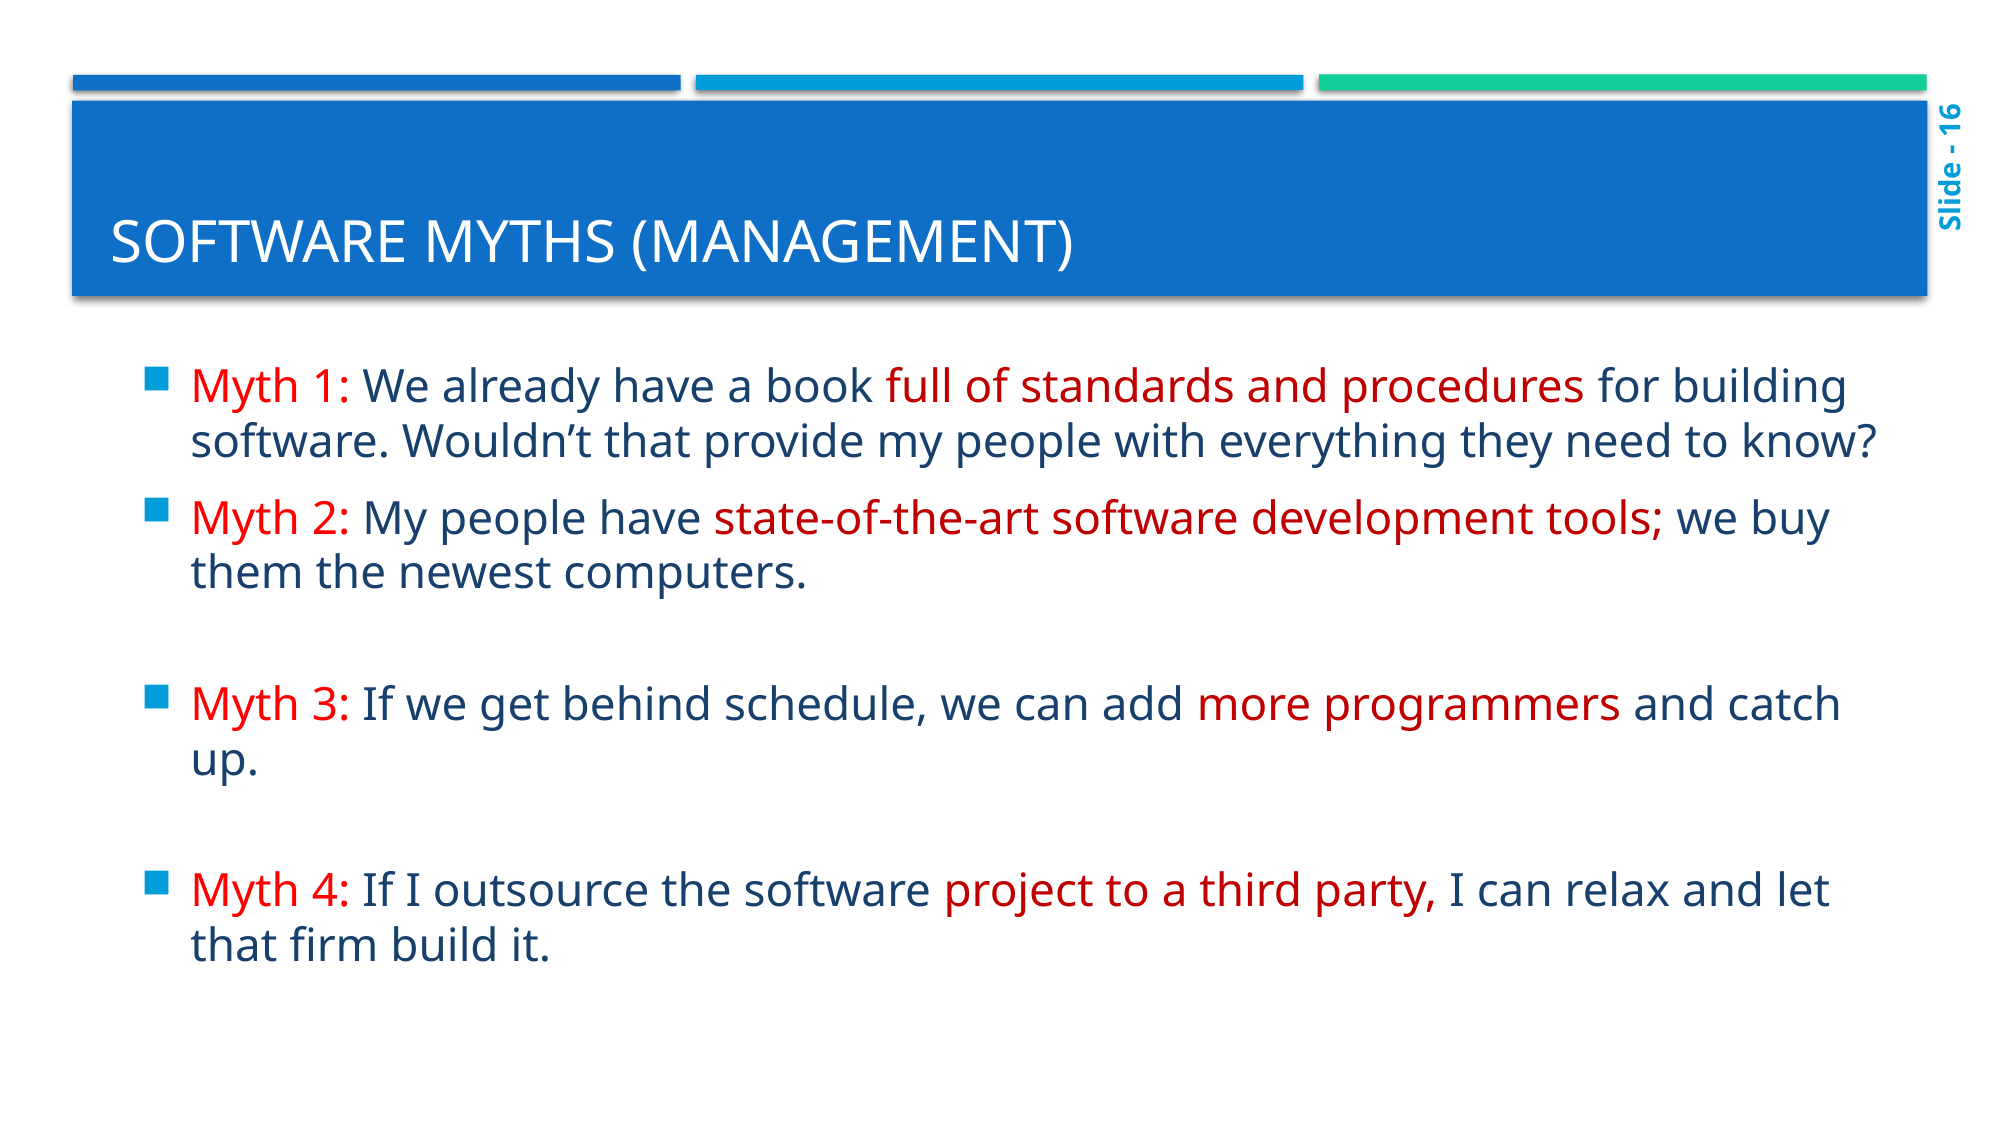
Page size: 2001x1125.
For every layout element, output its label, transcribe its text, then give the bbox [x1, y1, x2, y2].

title Software Myths (management) [95, 115, 1905, 282]
list Myth 1: We already have a book full of standards and procedures for building software. Wouldn’t that provide my people with everything they need to know? Myth 2: My people have state-of-the-art software development tools; we buy them the newest computers. Myth 3: If we get behind schedule, we can add more programmers and catch up. Myth 4: If I outsource the software project to a third party, I can relax and let that firm build it. [125, 349, 1923, 1040]
text_box Slide - 16 [1913, 96, 1984, 298]
